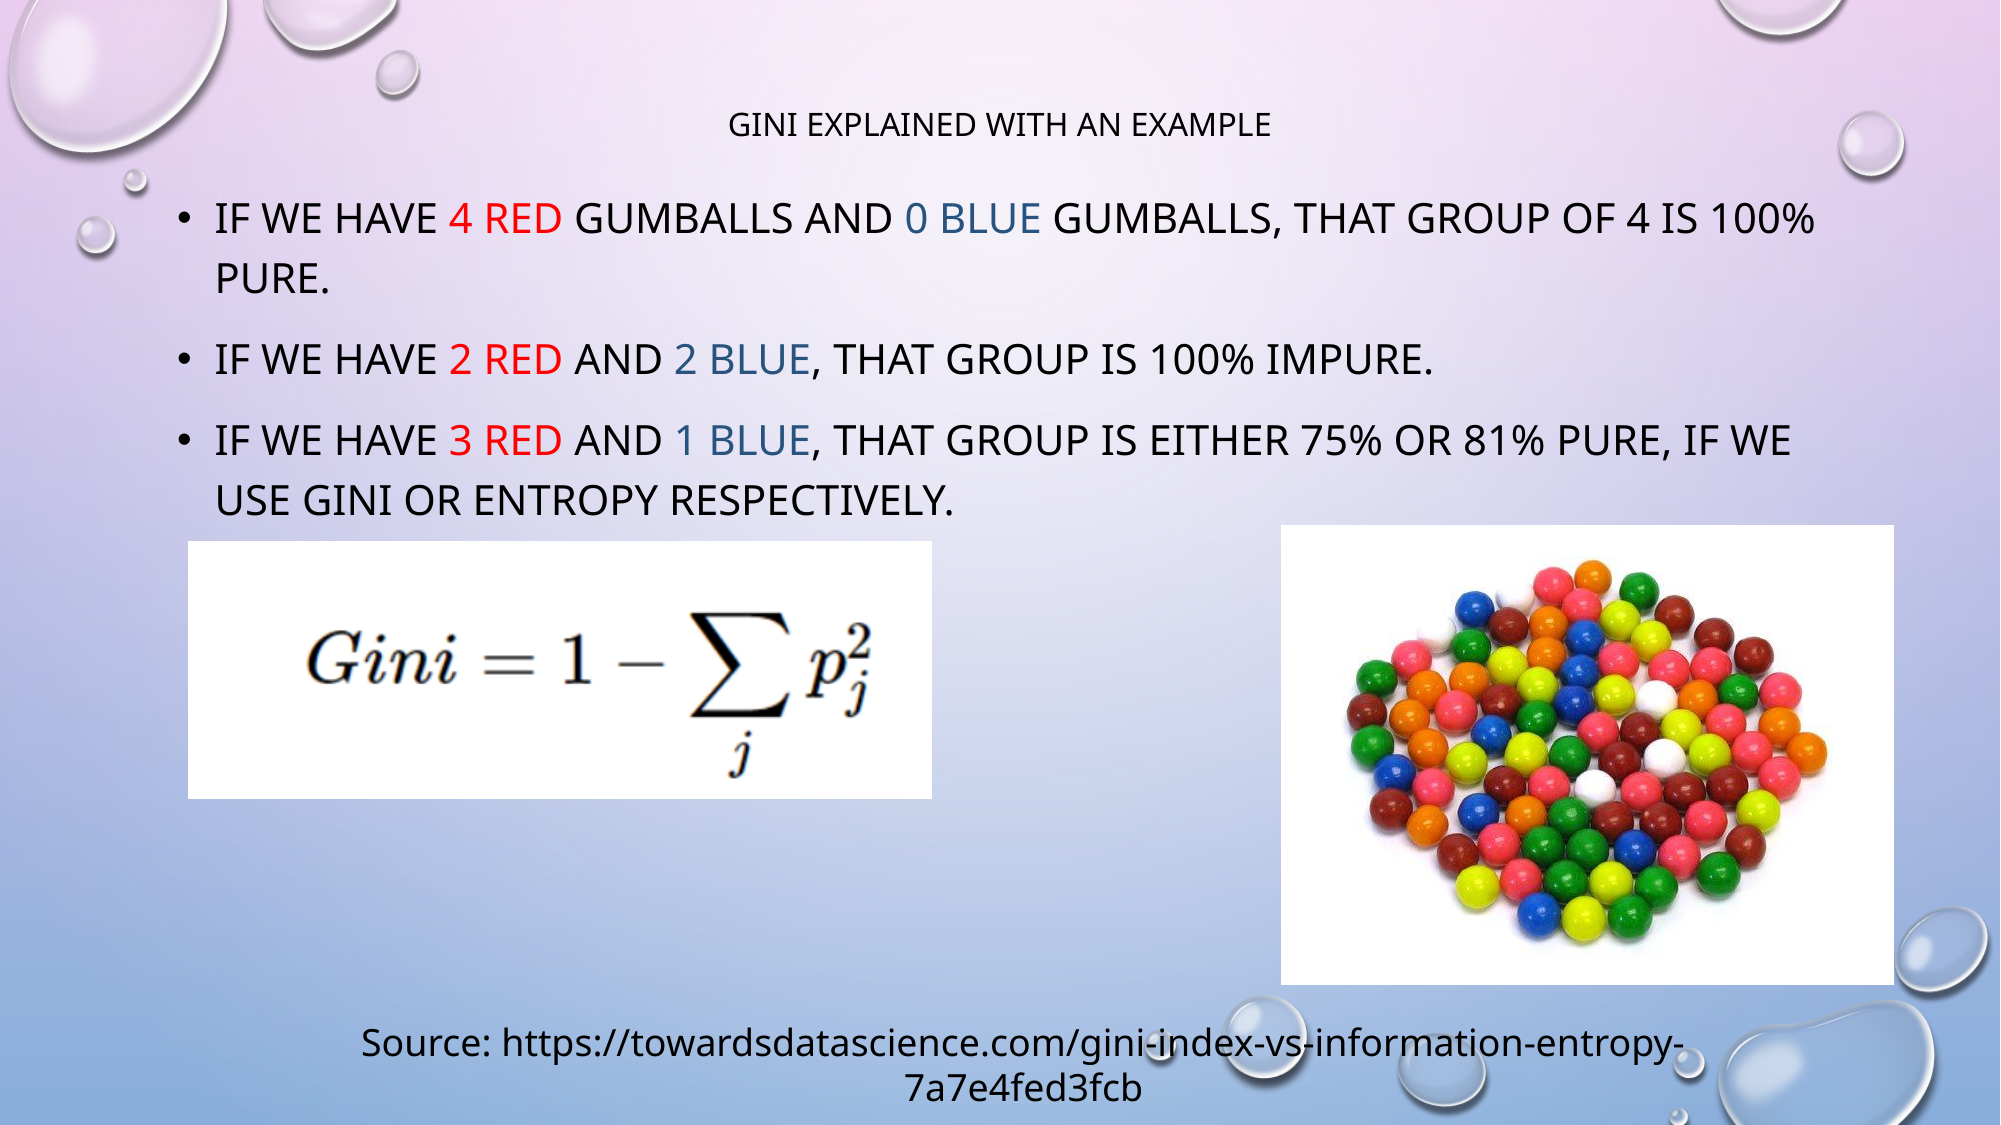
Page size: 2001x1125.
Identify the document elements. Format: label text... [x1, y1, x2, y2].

text_box Source: https://towardsdatascience.com/gini-index-vs-information-entropy-7a7e4fed3fcb [296, 1011, 1750, 1117]
picture [0, 0, 2000, 1125]
title GINI Explained with an example [149, 101, 1851, 152]
list If we have 4 red gumballs and 0 blue gumballs, that group of 4 is 100% pure. If we have 2 red and 2 blue, that group is 100% impure. If we have 3 red and 1 blue, that group is either 75% or 81% pure, if we use Gini or Entropy respectively. [162, 174, 1863, 485]
